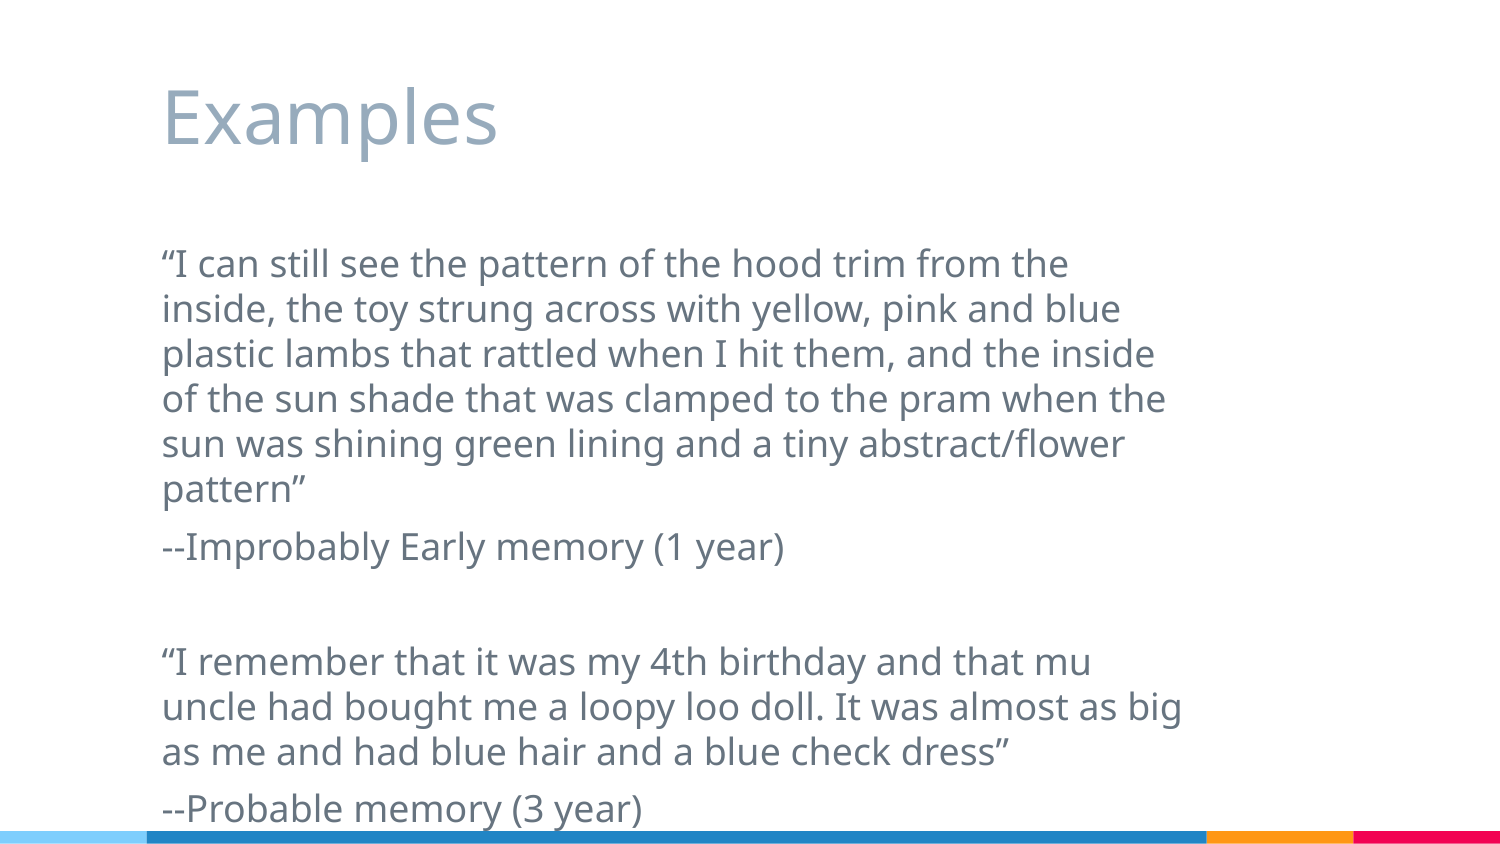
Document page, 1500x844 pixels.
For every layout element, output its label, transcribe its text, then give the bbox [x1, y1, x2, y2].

list “I can still see the pattern of the hood trim from the inside, the toy strung across with yellow, pink and blue plastic lambs that rattled when I hit them, and the inside of the sun shade that was clamped to the pram when the sun was shining green lining and a tiny abstract/flower pattern” --Improbably Early memory (1 year) “I remember that it was my 4th birthday and that mu uncle had bought me a loopy loo doll. It was almost as big as me and had blue hair and a blue check dress” --Probable memory (3 year) [146, 225, 1207, 809]
title Examples [146, 33, 1207, 175]
